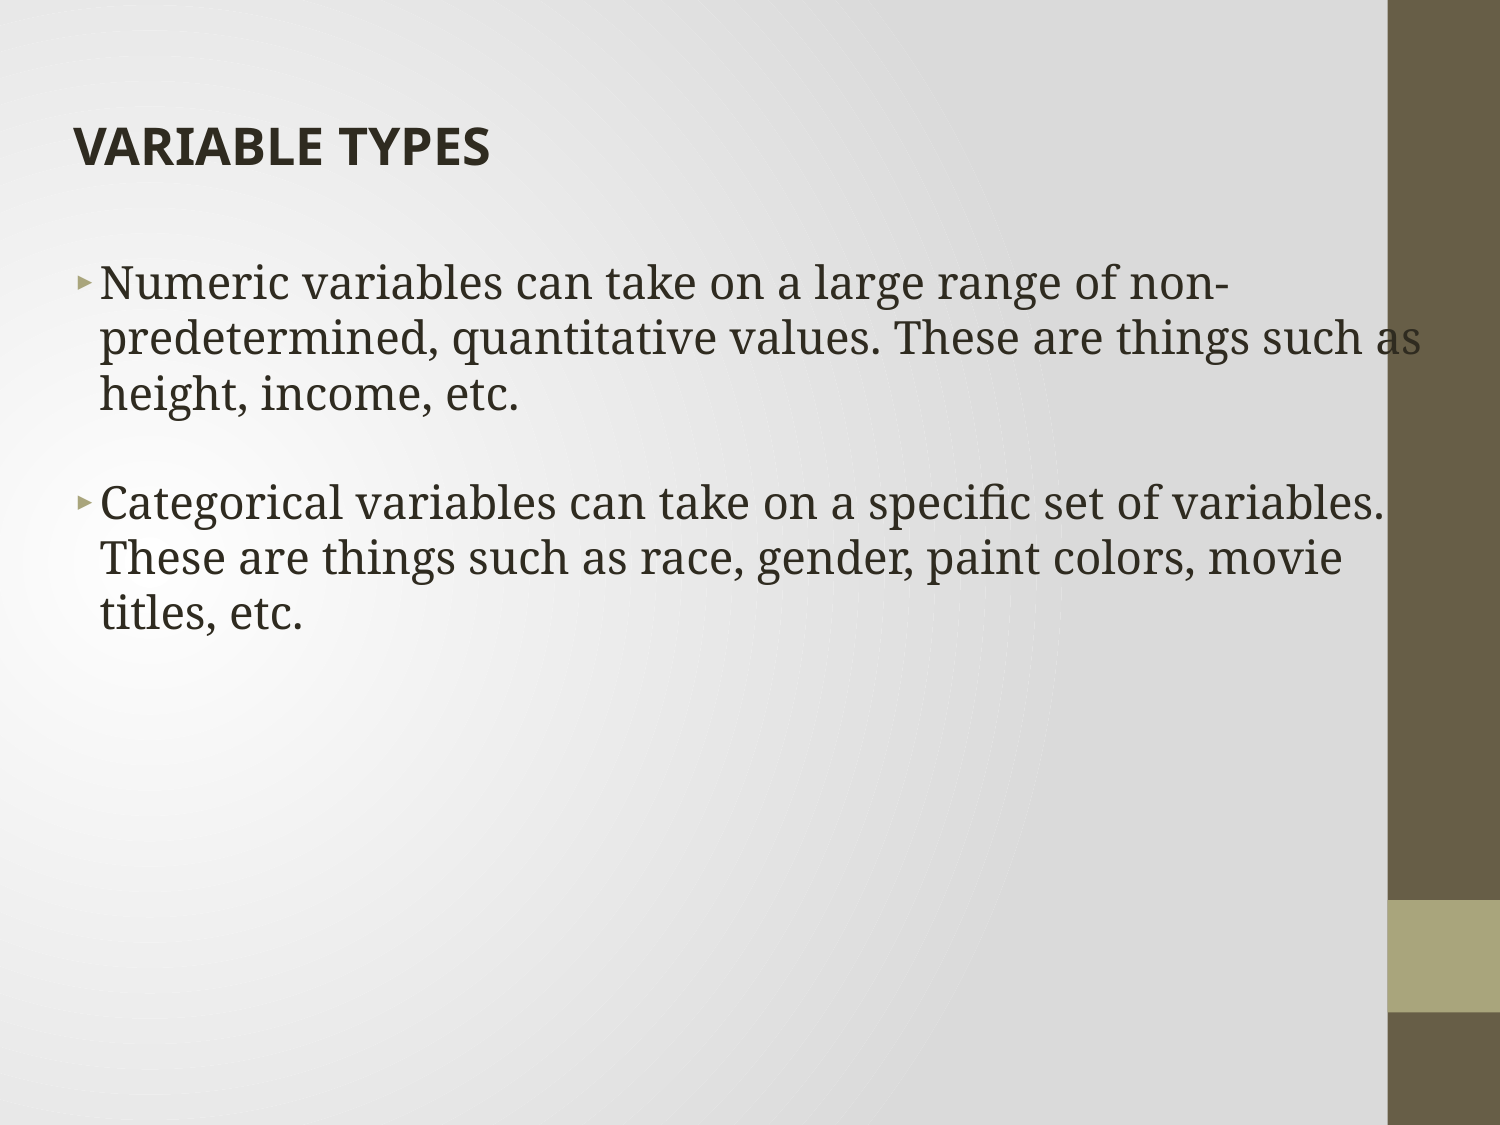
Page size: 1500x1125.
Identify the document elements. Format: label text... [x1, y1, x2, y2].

list Numeric variables can take on a large range of non-predetermined, quantitative values. These are things such as height, income, etc. Categorical variables can take on a specific set of variables. These are things such as race, gender, paint colors, movie titles, etc. [73, 199, 1427, 787]
text_box VARIABLE TYPES [73, 113, 1427, 180]
